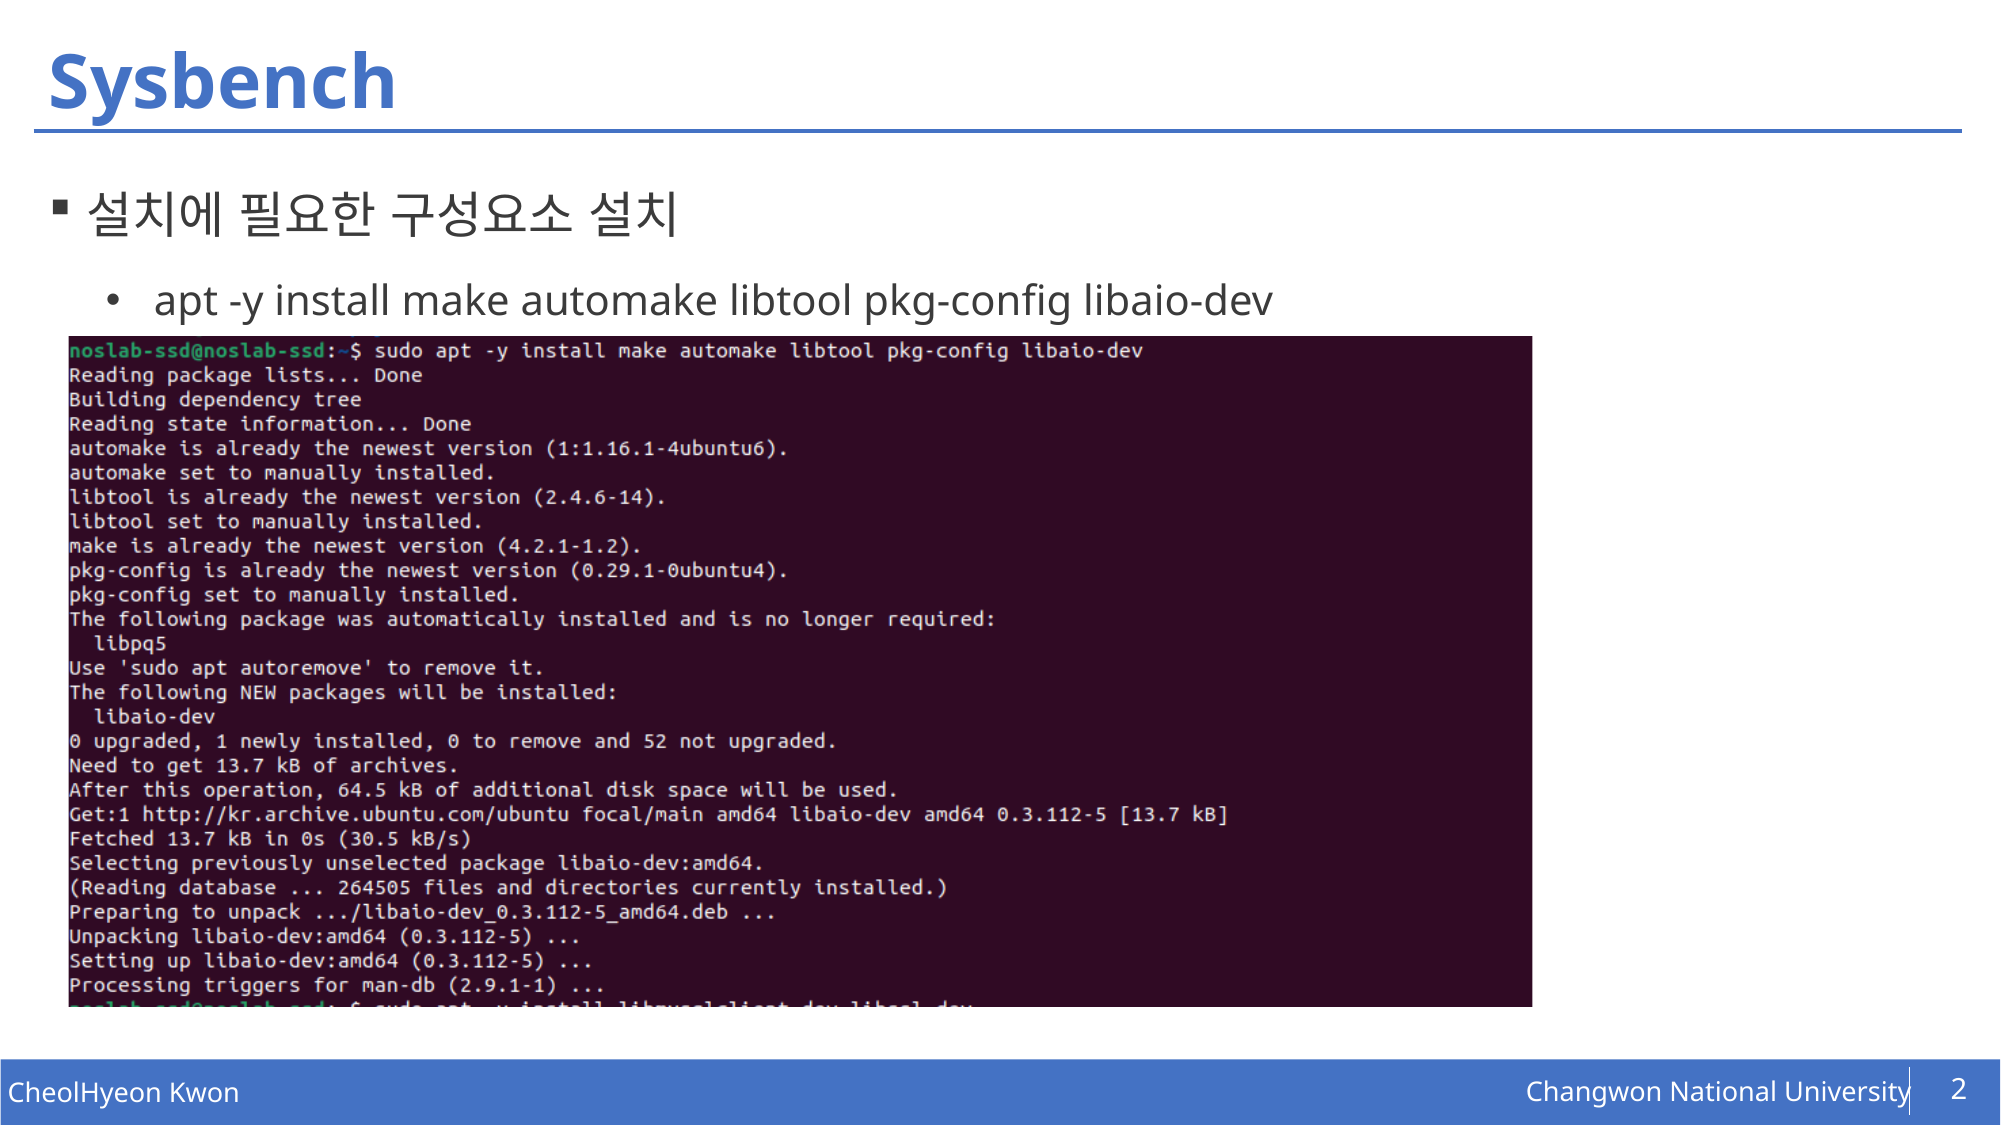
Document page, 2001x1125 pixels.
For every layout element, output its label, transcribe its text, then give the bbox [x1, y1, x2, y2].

picture [68, 336, 1533, 1007]
list 설치에 필요한 구성요소 설치 apt -y install make automake libtool pkg-config libaio-dev [33, 152, 1963, 997]
title Sysbench [33, 27, 1963, 143]
slide_number 2 [1922, 1060, 1996, 1121]
